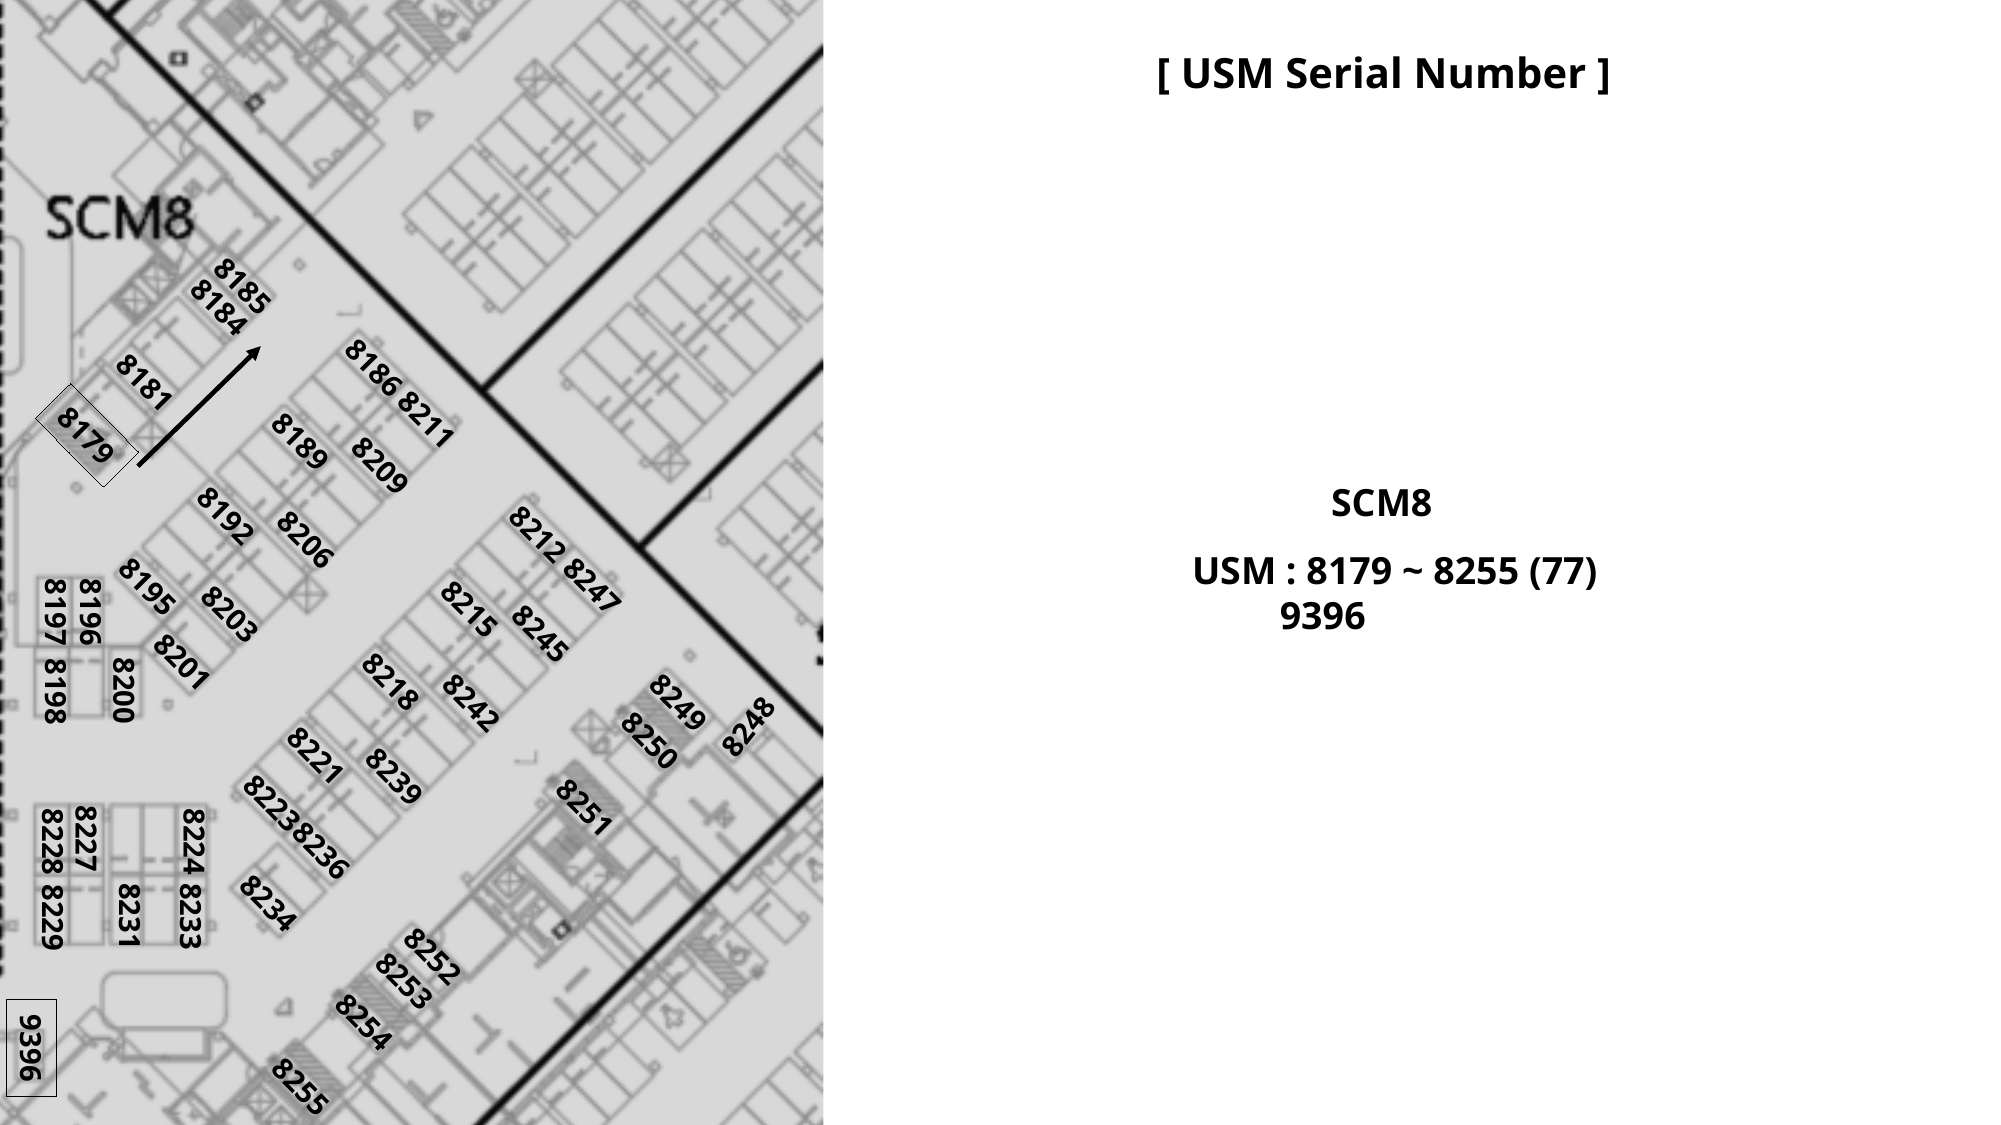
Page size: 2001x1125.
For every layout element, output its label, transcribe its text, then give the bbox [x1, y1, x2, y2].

picture [0, 0, 824, 1125]
text_box USM : 8179 ~ 8255 (77) 9396 [1177, 539, 1613, 645]
text_box [ USM Serial Number ] [1141, 39, 1626, 105]
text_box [137, 346, 261, 467]
text_box SCM8 [1316, 471, 1448, 532]
